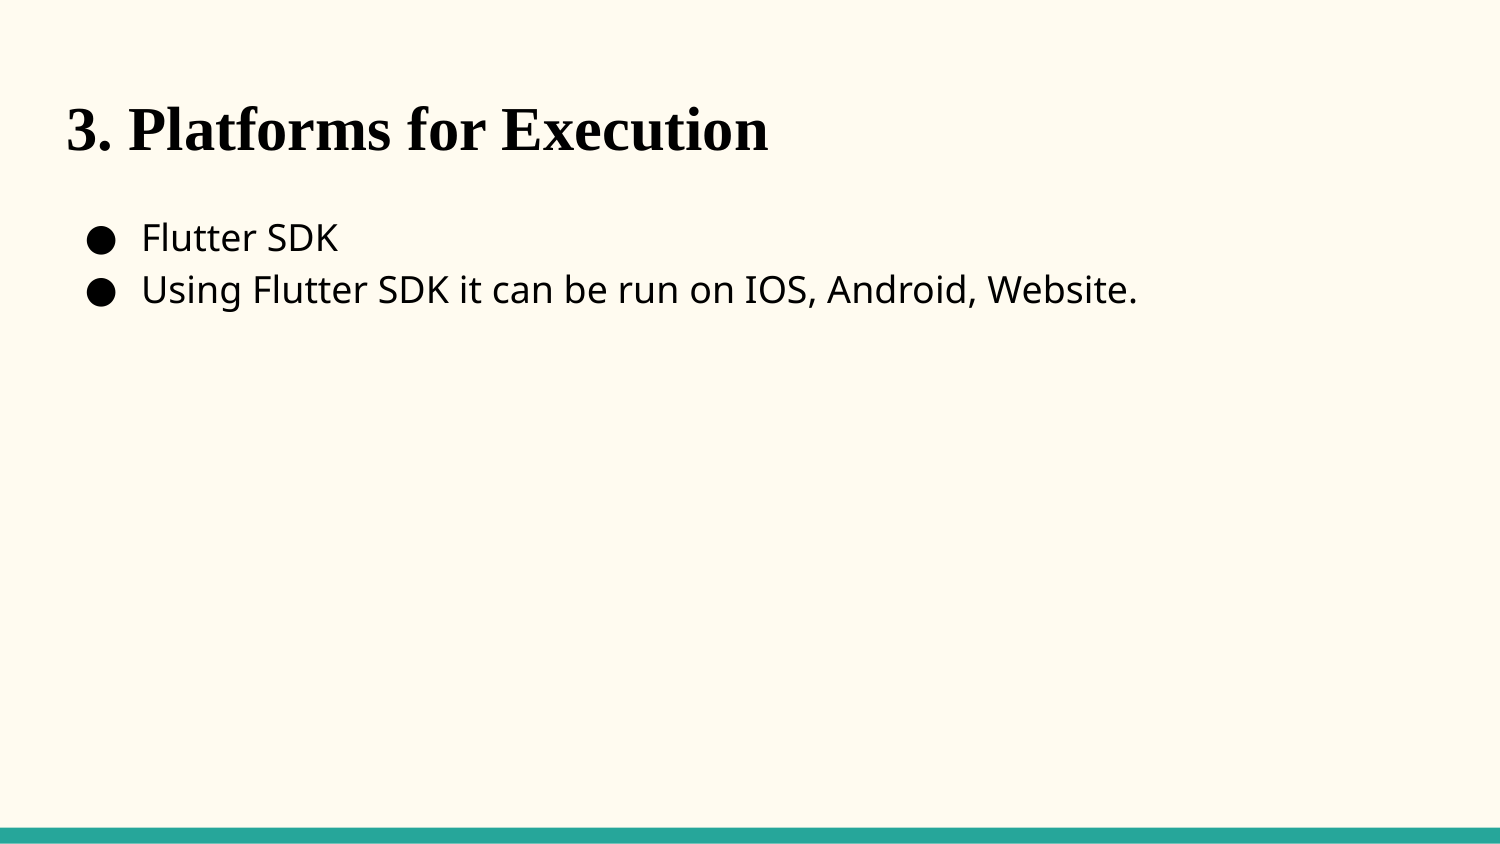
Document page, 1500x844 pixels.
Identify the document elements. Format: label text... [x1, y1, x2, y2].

title 3. Platforms for Execution [51, 72, 1449, 174]
list Flutter SDK Using Flutter SDK it can be run on IOS, Android, Website. [51, 192, 1449, 750]
